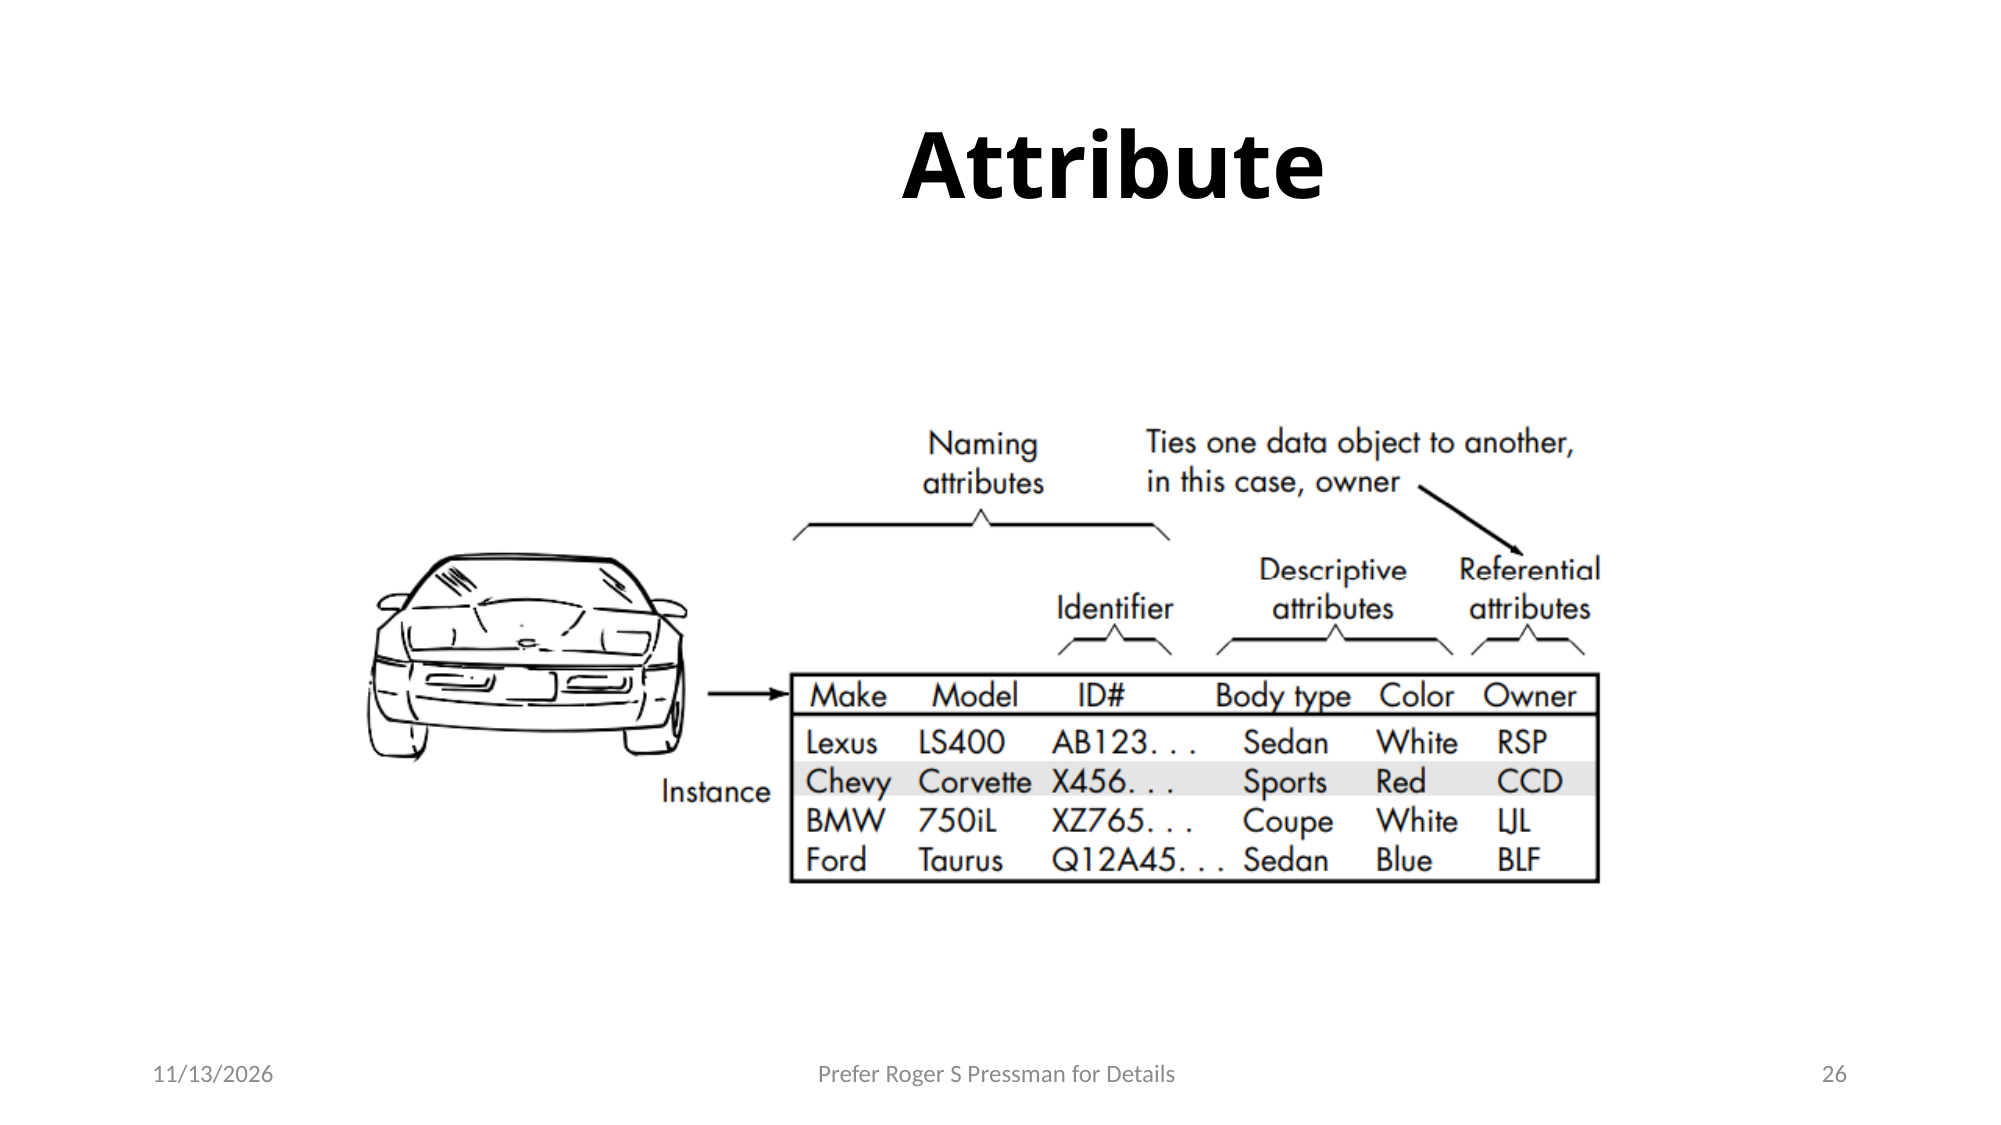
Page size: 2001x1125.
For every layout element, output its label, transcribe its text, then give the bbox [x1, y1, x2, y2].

slide_number 26 [1412, 1042, 1863, 1103]
title Attribute [137, 59, 1863, 278]
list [353, 398, 1647, 915]
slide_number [137, 1042, 588, 1103]
footer Prefer Roger S Pressman for Details [662, 1042, 1338, 1103]
